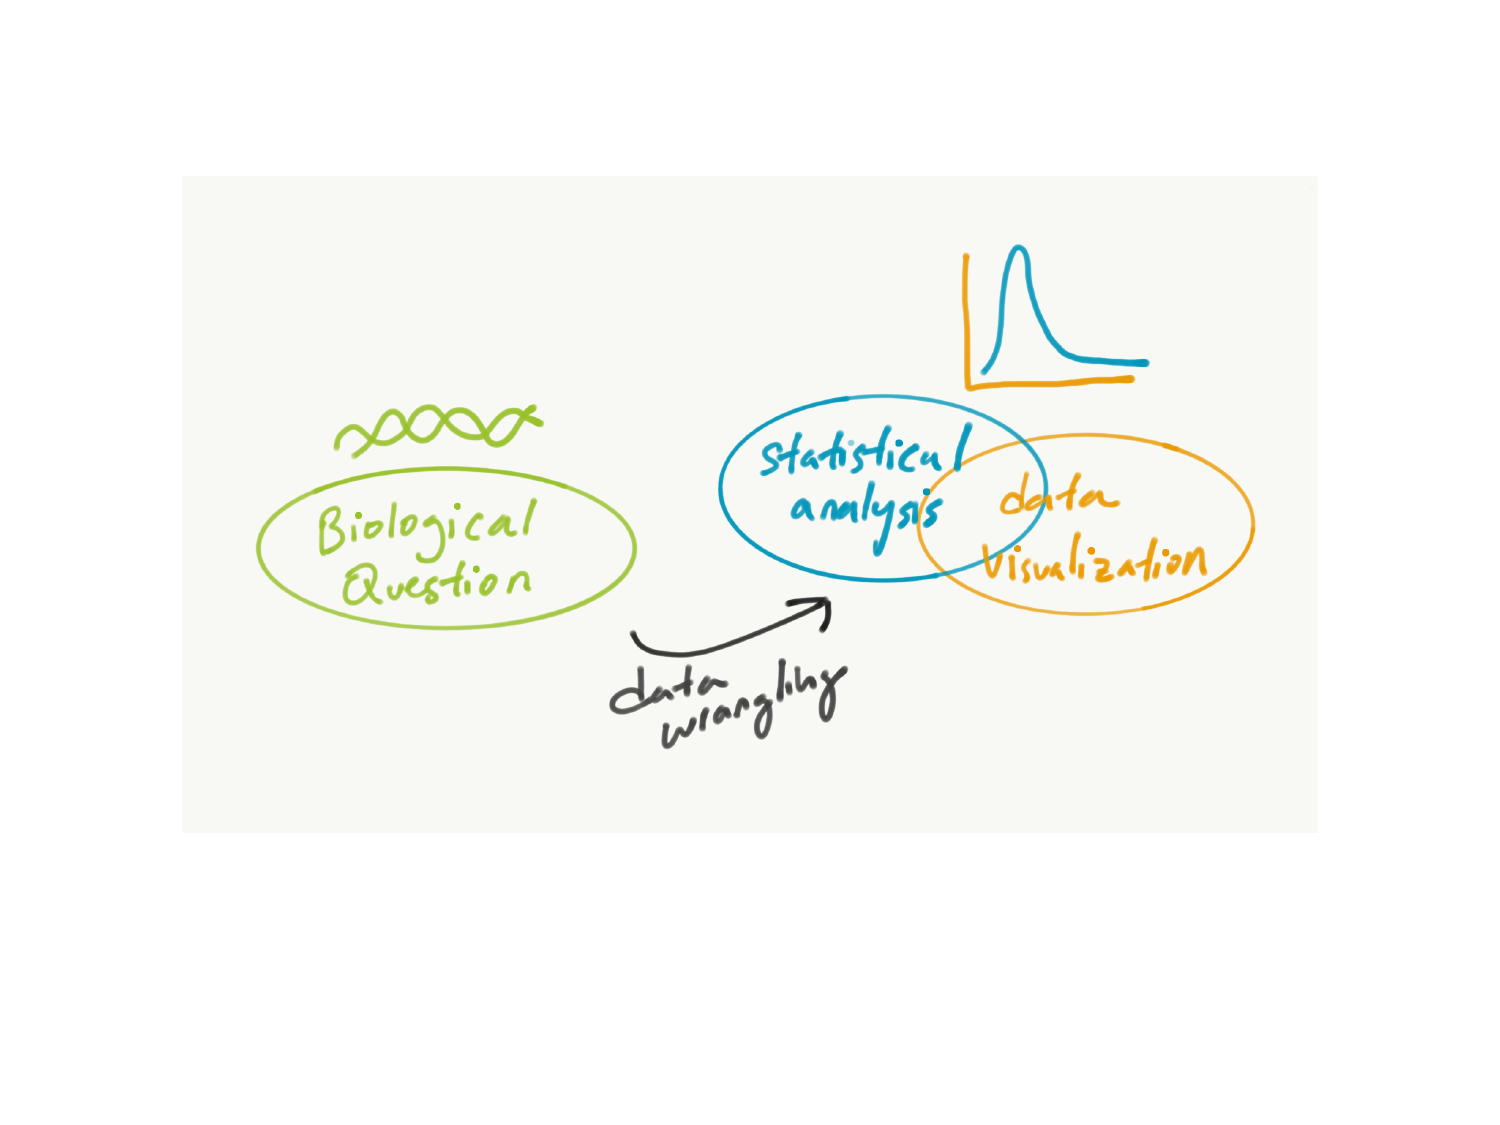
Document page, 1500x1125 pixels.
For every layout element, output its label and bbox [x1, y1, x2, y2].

picture [182, 175, 1318, 833]
